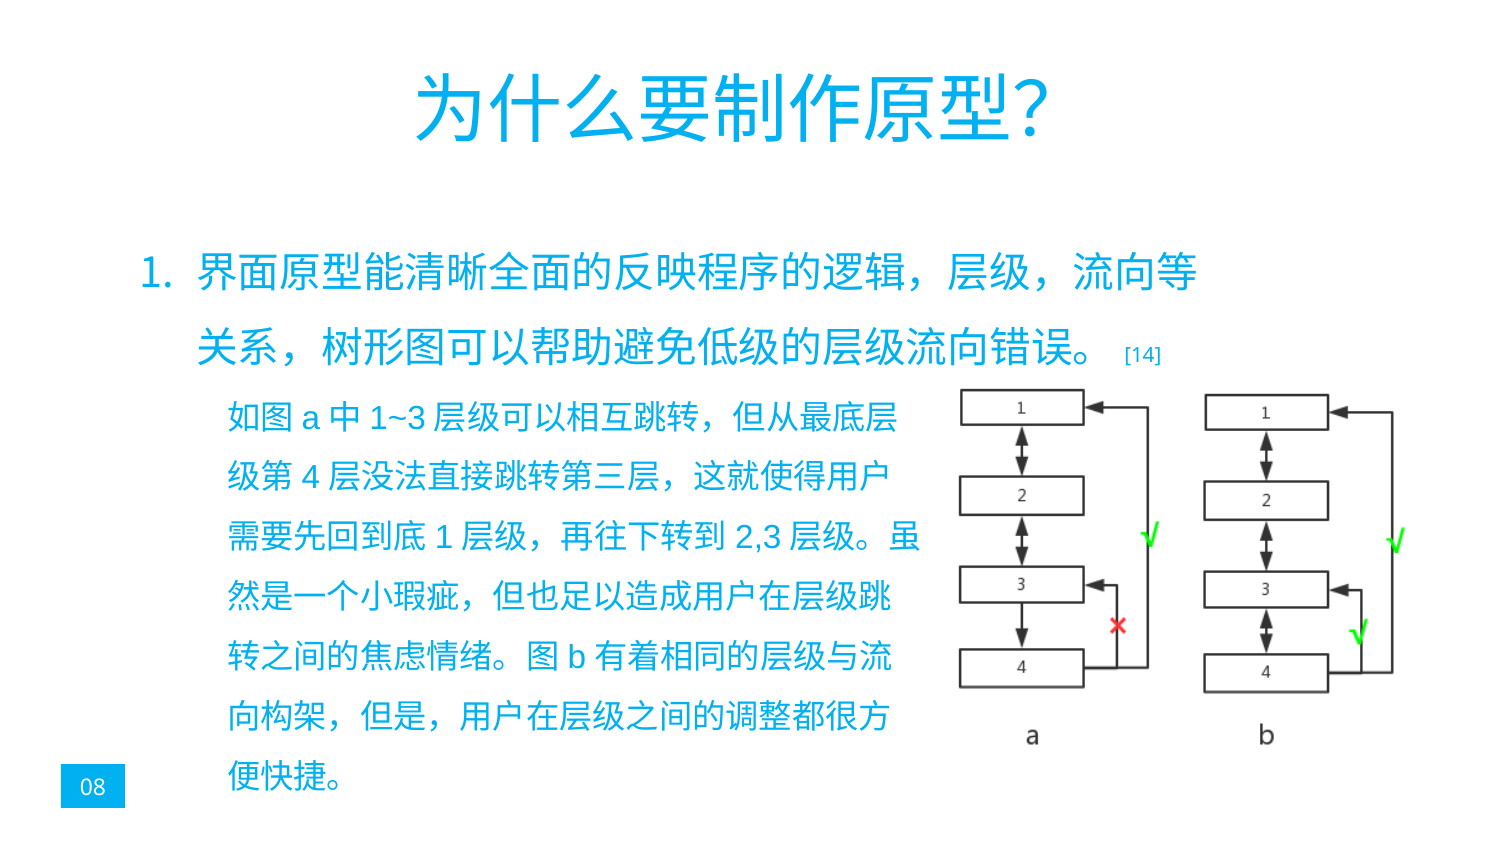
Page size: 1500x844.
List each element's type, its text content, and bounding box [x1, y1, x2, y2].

picture [937, 368, 1432, 770]
title 为什么要制作原型？ [300, 96, 1200, 160]
text_box 界面原型能清晰全面的反映程序的逻辑，层级，流向等关系，树形图可以帮助避免低级的层级流向错误。[14] [124, 213, 1238, 454]
text_box 如图a中1~3层级可以相互跳转，但从最底层级第4层没法直接跳转第三层，这就使得用户需要先回到底1层级，再往下转到2,3层级。虽然是一个小瑕疵，但也足以造成用户在层级跳转之间的焦虑情绪。图b有着相同的层级与流向构架，但是，用户在层级之间的调整都很方便快捷。 [212, 368, 938, 803]
text_box 08 [59, 762, 127, 810]
